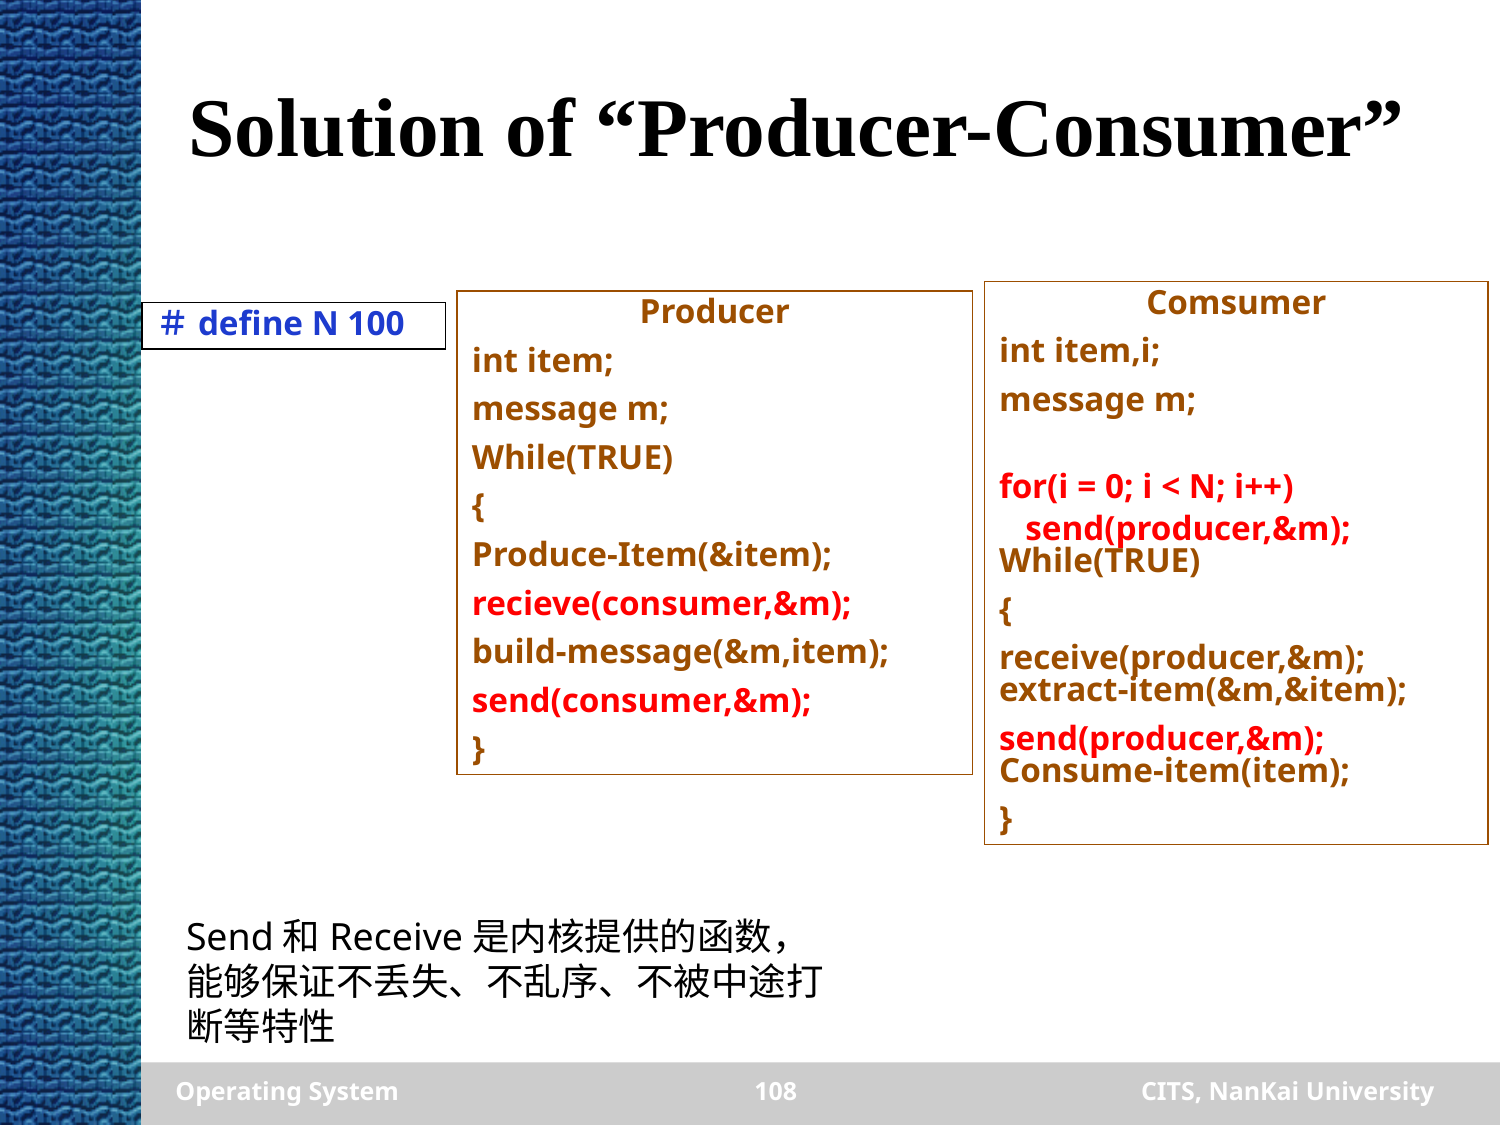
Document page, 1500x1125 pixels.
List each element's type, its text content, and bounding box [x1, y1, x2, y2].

picture [0, 0, 141, 1125]
text_box ＃define N 100 [142, 302, 446, 350]
text_box Send和Receive是内核提供的函数，能够保证不丢失、不乱序、不被中途打断等特性 [171, 905, 845, 1055]
text_box Producer int item; message m; While(TRUE) { Produce-Item(&item); recieve(consumer,&m); build-message(&m,item); send(consumer,&m); } [457, 290, 973, 775]
slide_number Operating System [160, 1067, 574, 1118]
title Solution of “Producer-Consumer” [159, 50, 1436, 197]
text_box Comsumer int item,i; message m; for(i = 0; i < N; i++) send(producer,&m); While(TRUE) { receive(producer,&m); extract-item(&m,&item); send(producer,&m); Consume-item(item); } [984, 281, 1489, 845]
slide_number 108 [600, 1067, 951, 1118]
footer CITS, NanKai University [974, 1067, 1451, 1118]
